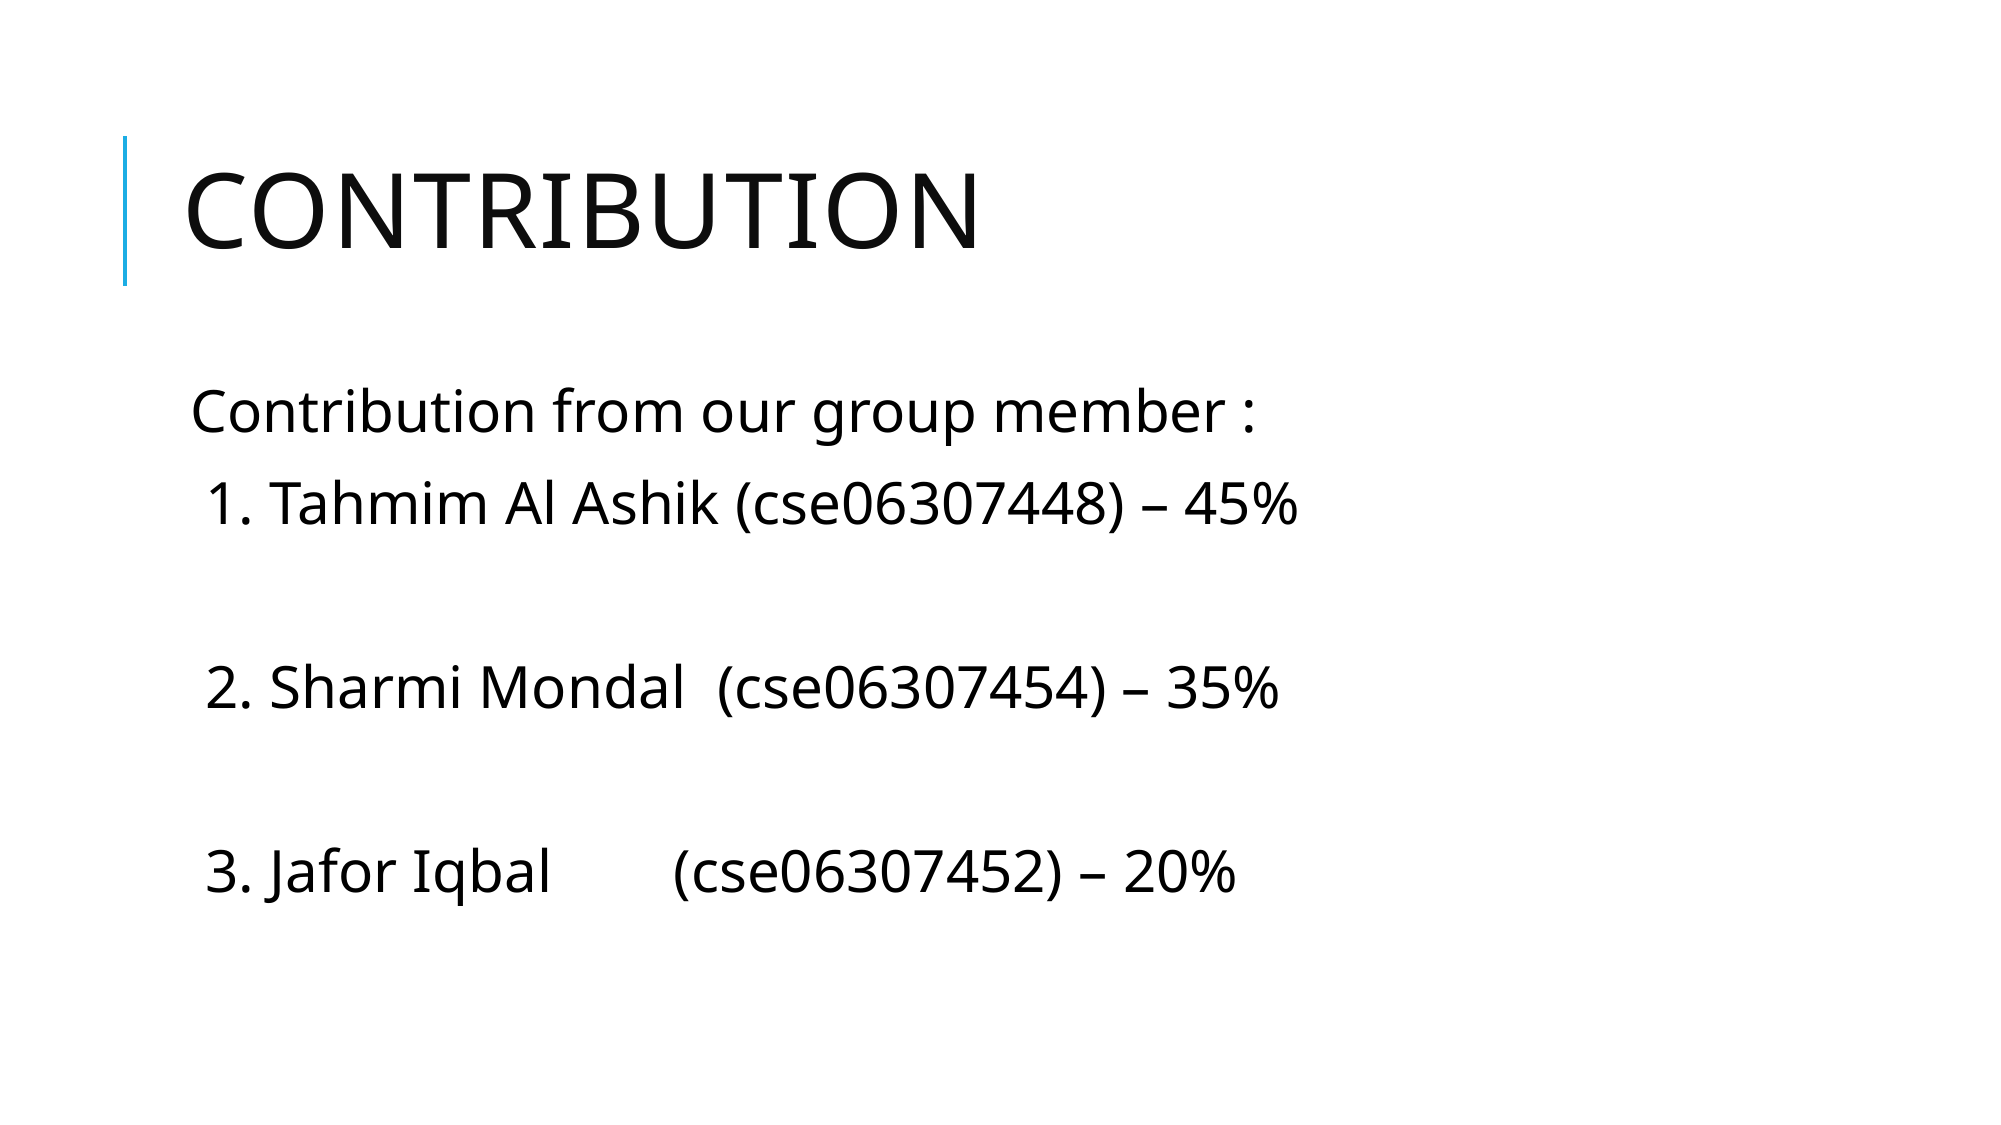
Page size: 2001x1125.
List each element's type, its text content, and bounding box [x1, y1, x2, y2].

title Contribution [168, 96, 1763, 342]
list Contribution from our group member : 1. Tahmim Al Ashik (cse06307448) – 45% 2. Sharmi Mondal (cse06307454) – 35% 3. Jafor Iqbal (cse06307452) – 20% [168, 375, 1763, 1035]
